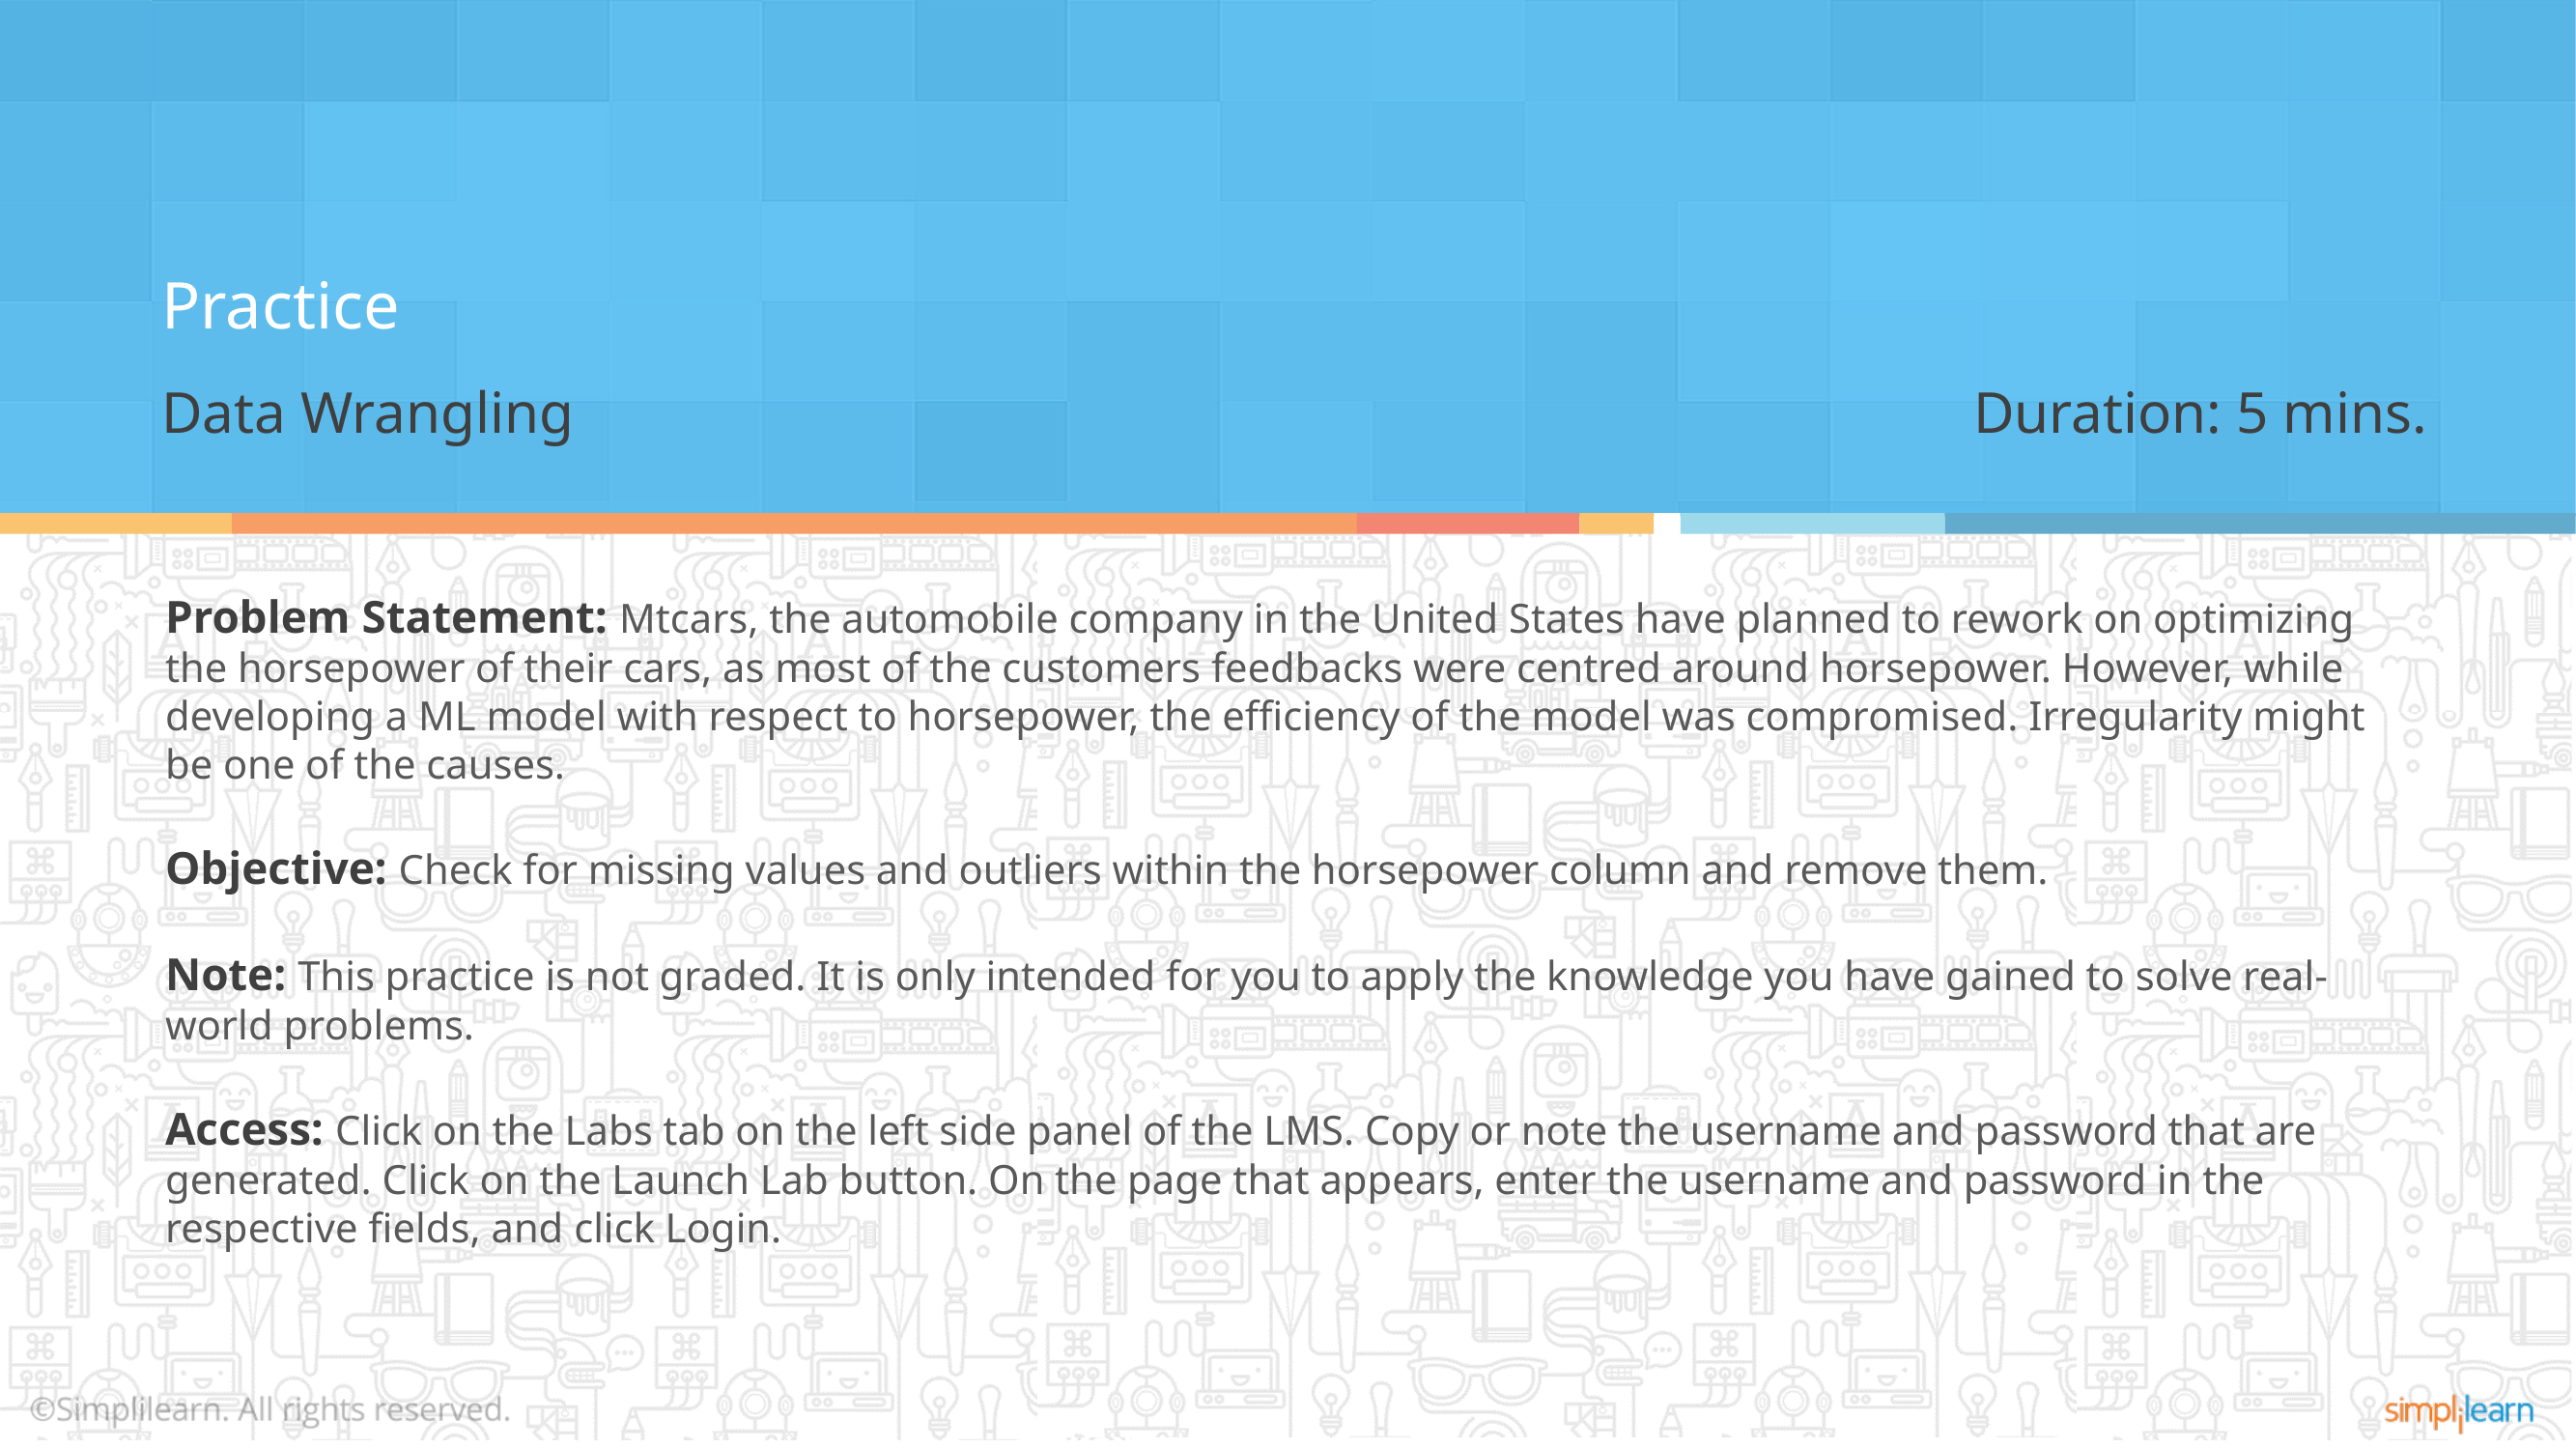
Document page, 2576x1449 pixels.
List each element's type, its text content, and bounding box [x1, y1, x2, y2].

text_box Problem Statement: Mtcars, the automobile company in the United States have planned to rework on optimizing the horsepower of their cars, as most of the customers feedbacks were centred around horsepower. However, while developing a ML model with respect to horsepower, the efficiency of the model was compromised. Irregularity might be one of the causes. Objective: Check for missing values and outliers within the horsepower column and remove them. Note: This practice is not graded. It is only intended for you to apply the knowledge you have gained to solve real-world problems. Access: Click on the Labs tab on the left side panel of the LMS. Copy or note the username and password that are generated. Click on the Launch Lab button. On the page that appears, enter the username and password in the respective fields, and click Login. [151, 582, 2385, 1378]
picture [0, 0, 2576, 1449]
list Practice [147, 266, 2109, 351]
list Data Wrangling Duration: 5 mins. [147, 377, 2532, 454]
